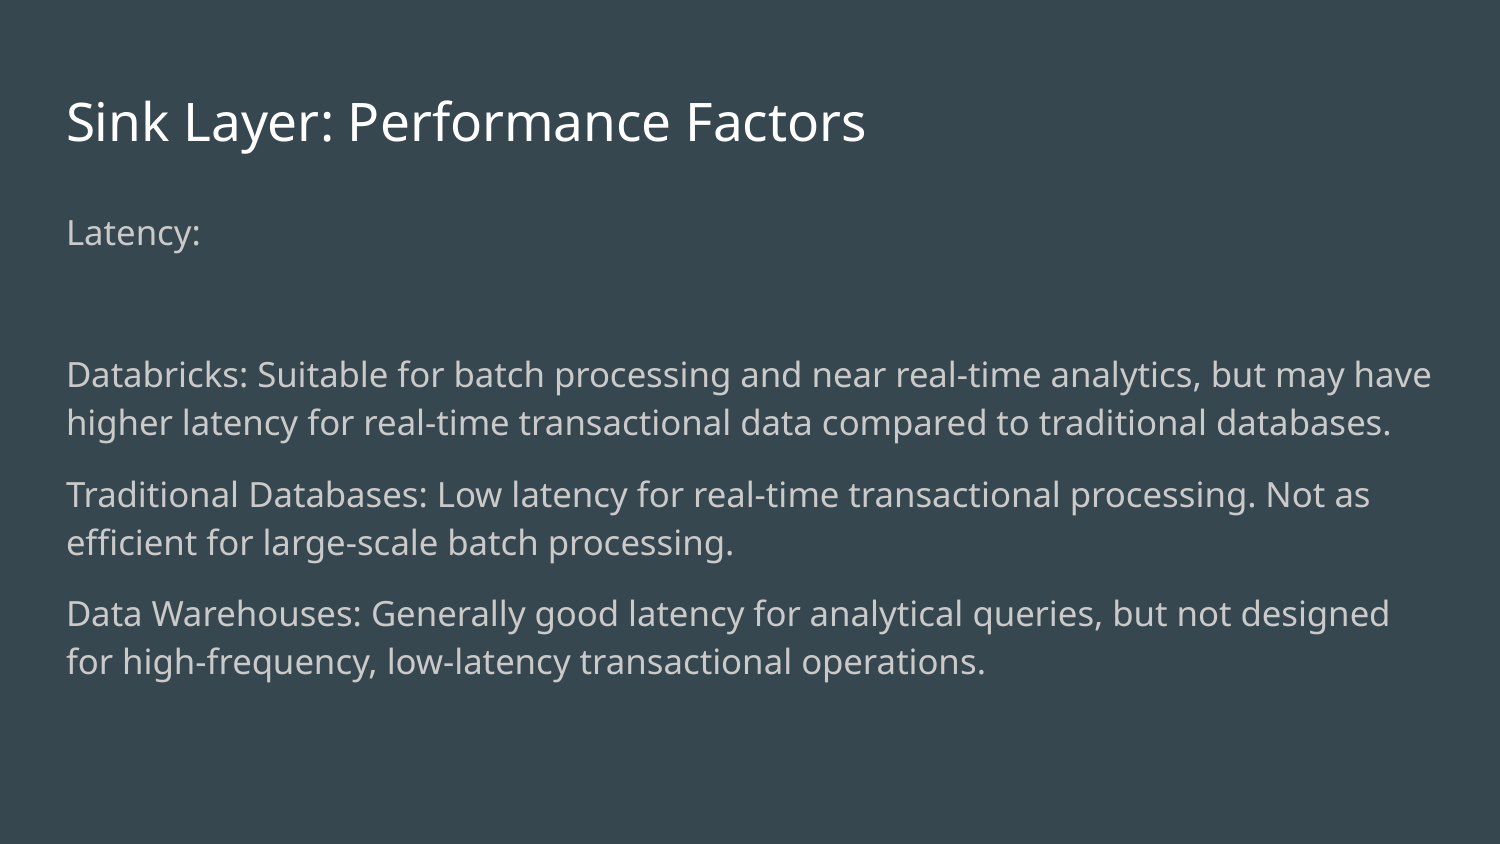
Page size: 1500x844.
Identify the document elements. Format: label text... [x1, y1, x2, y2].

title Sink Layer: Performance Factors [51, 72, 1449, 167]
list Latency: Databricks: Suitable for batch processing and near real-time analytics, but may have higher latency for real-time transactional data compared to traditional databases. Traditional Databases: Low latency for real-time transactional processing. Not as efficient for large-scale batch processing. Data Warehouses: Generally good latency for analytical queries, but not designed for high-frequency, low-latency transactional operations. [51, 189, 1449, 750]
